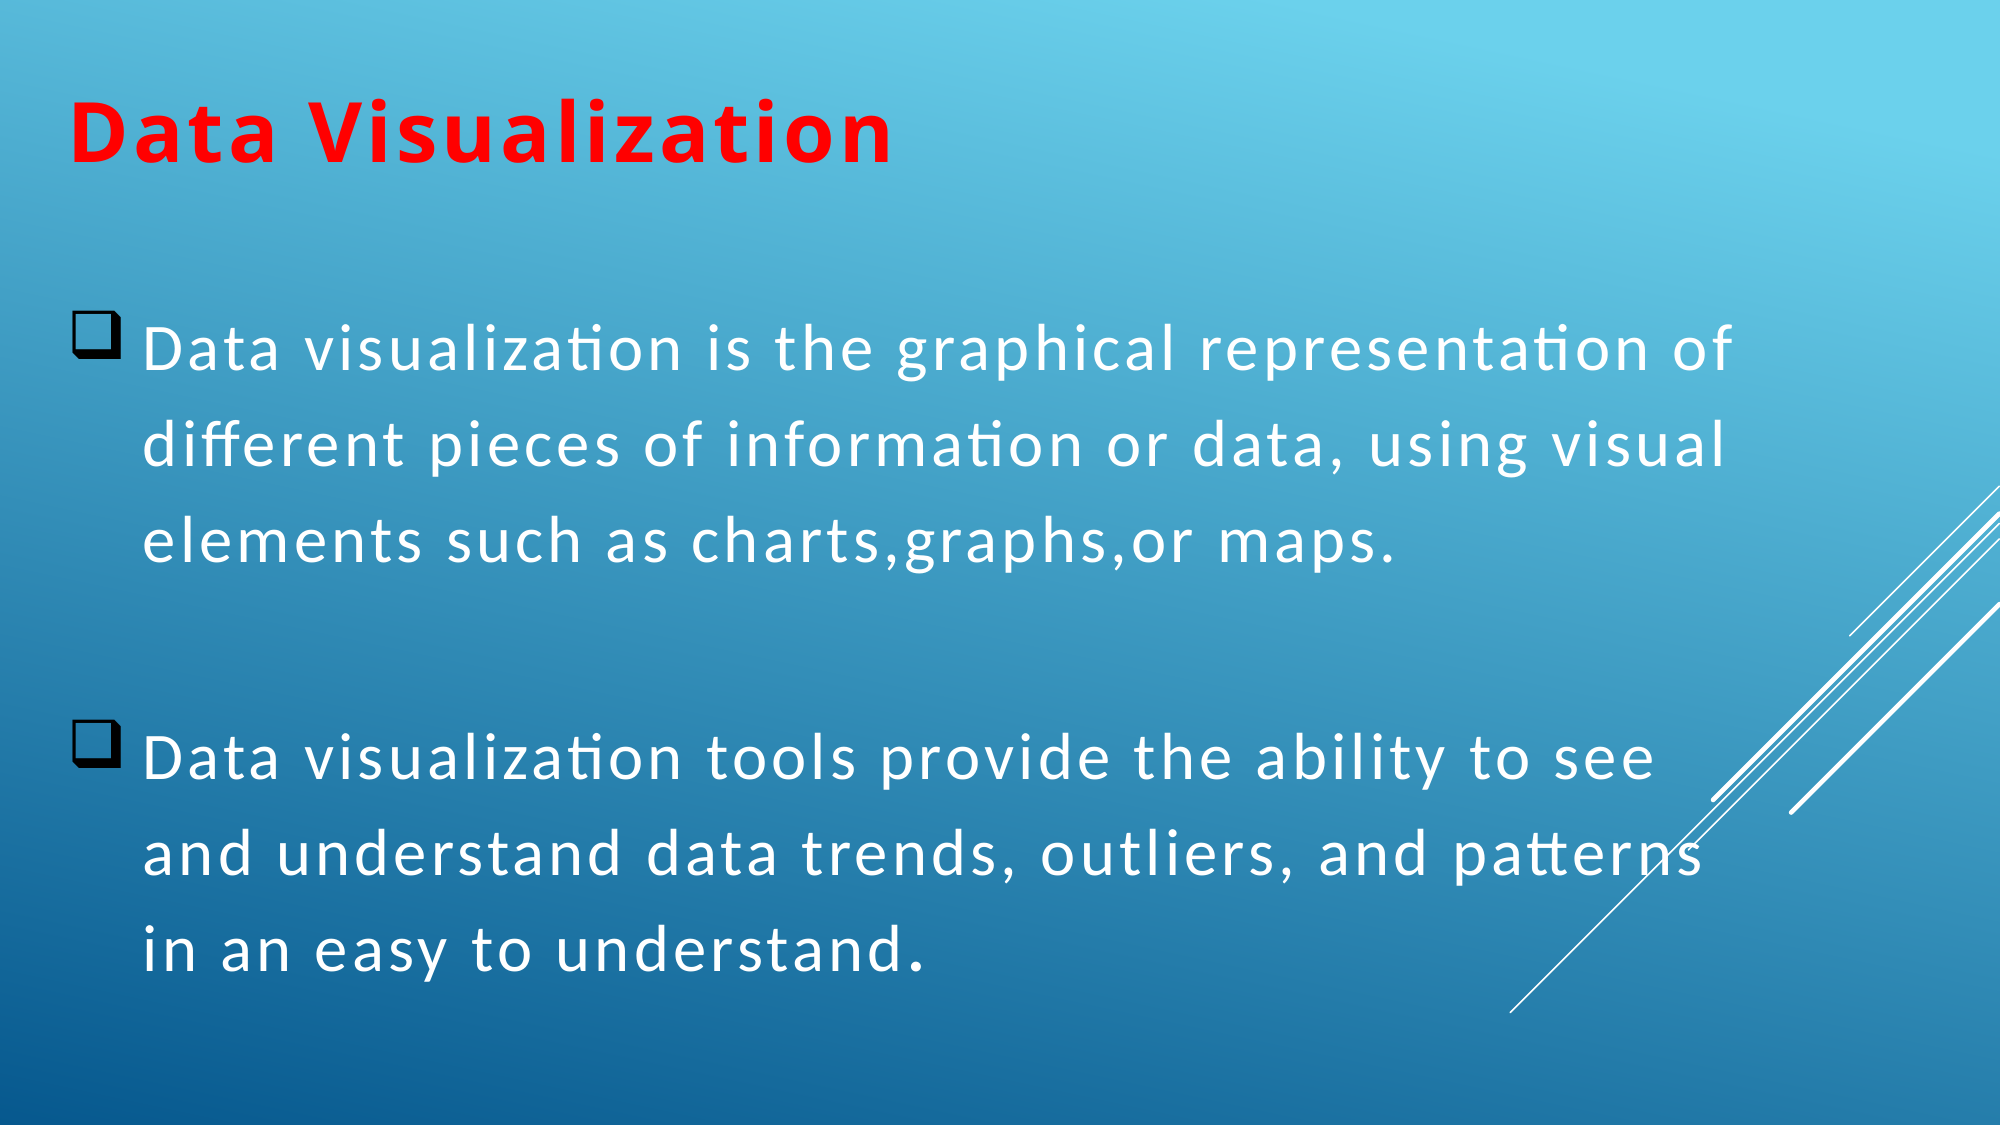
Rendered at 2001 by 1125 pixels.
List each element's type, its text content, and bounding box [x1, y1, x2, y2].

text_box Data Visualization Data visualization is the graphical representation of different pieces of information or data, using visual elements such as charts,graphs,or maps. Data visualization tools provide the ability to see and understand data trends, outliers, and patterns in an easy to understand. [52, 51, 1797, 992]
